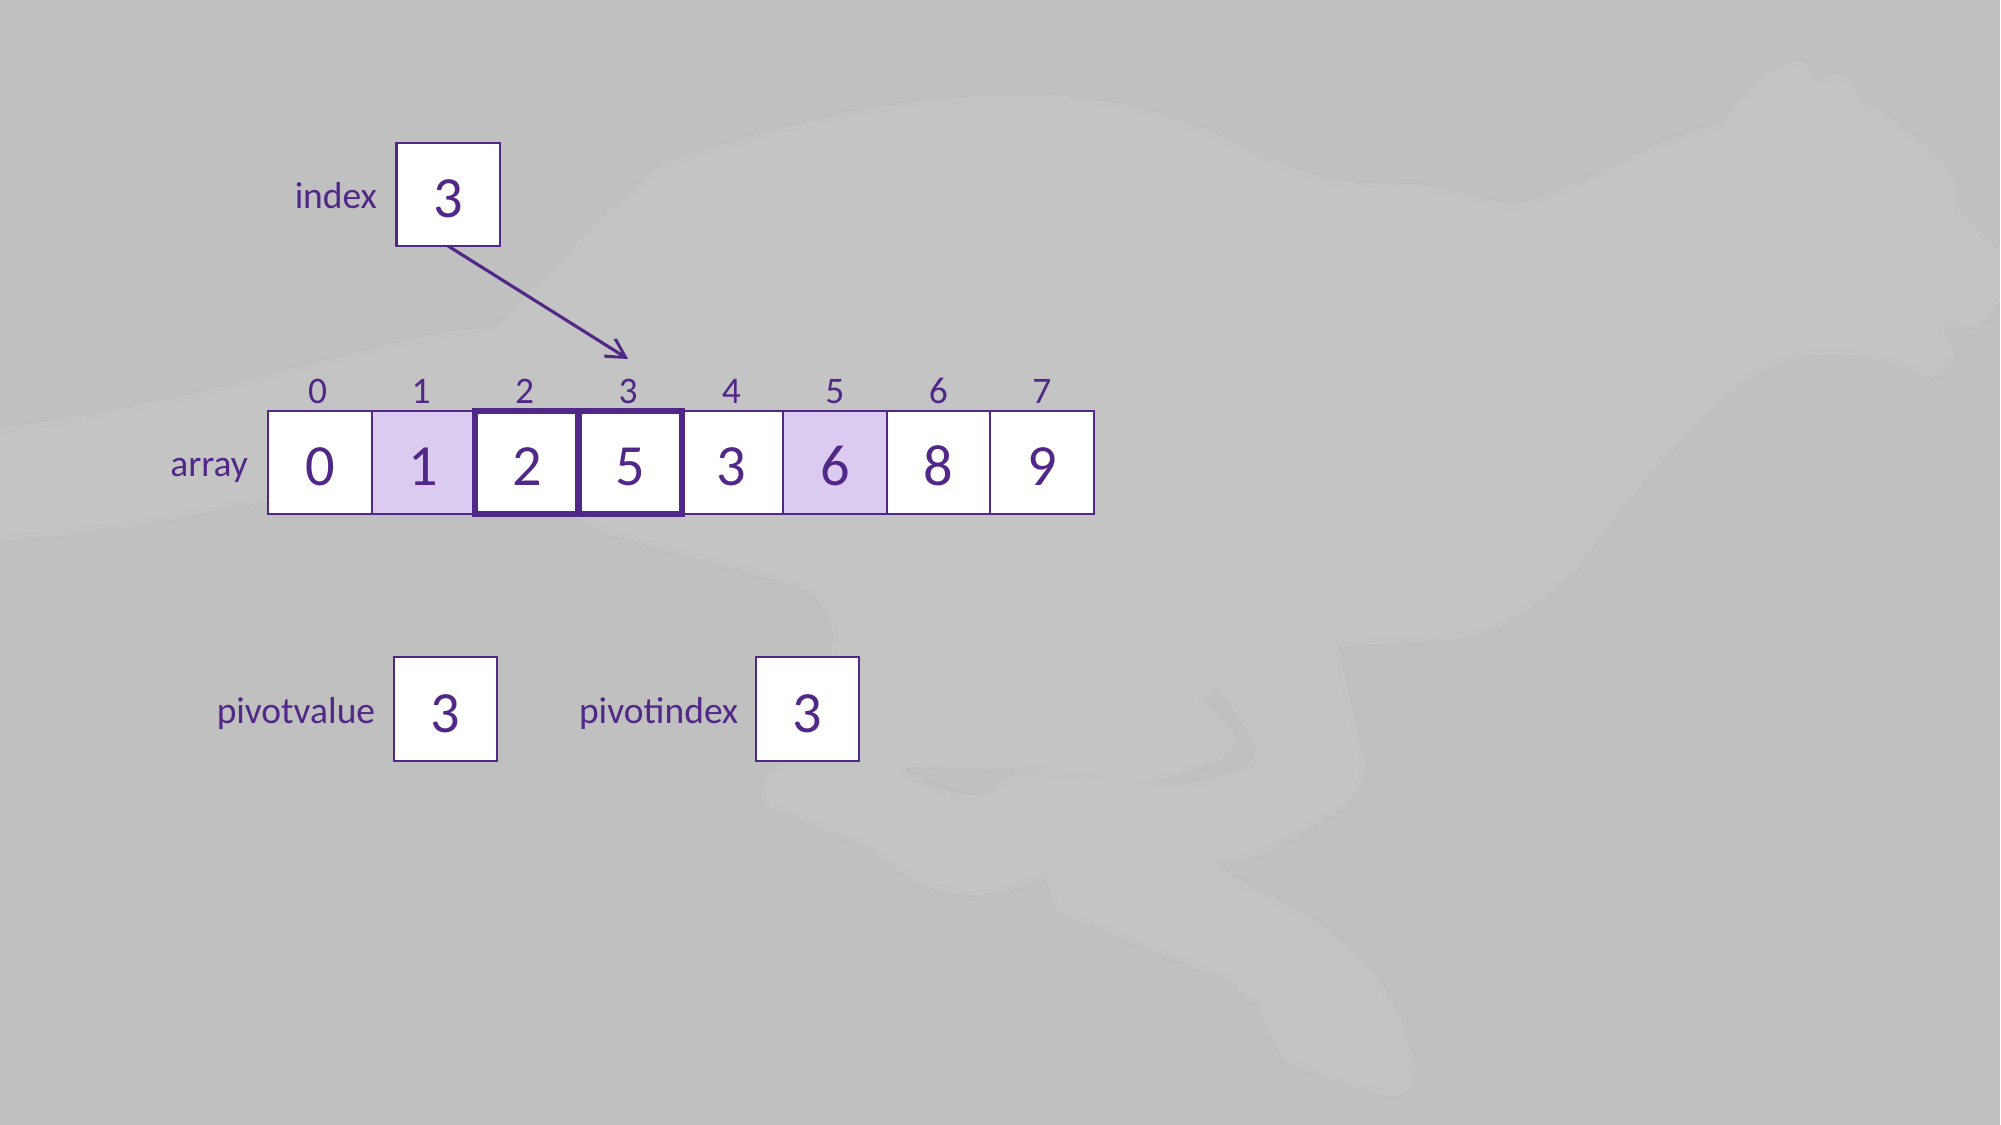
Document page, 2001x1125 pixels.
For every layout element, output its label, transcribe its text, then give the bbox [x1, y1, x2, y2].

text_box 3 [393, 656, 498, 762]
text_box index [204, 164, 392, 224]
text_box 3 [395, 142, 501, 247]
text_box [448, 246, 629, 359]
text_box 3 [755, 656, 860, 762]
text_box pivotvalue [202, 678, 391, 739]
text_box pivotindex [564, 678, 754, 739]
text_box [155, 358, 1094, 515]
